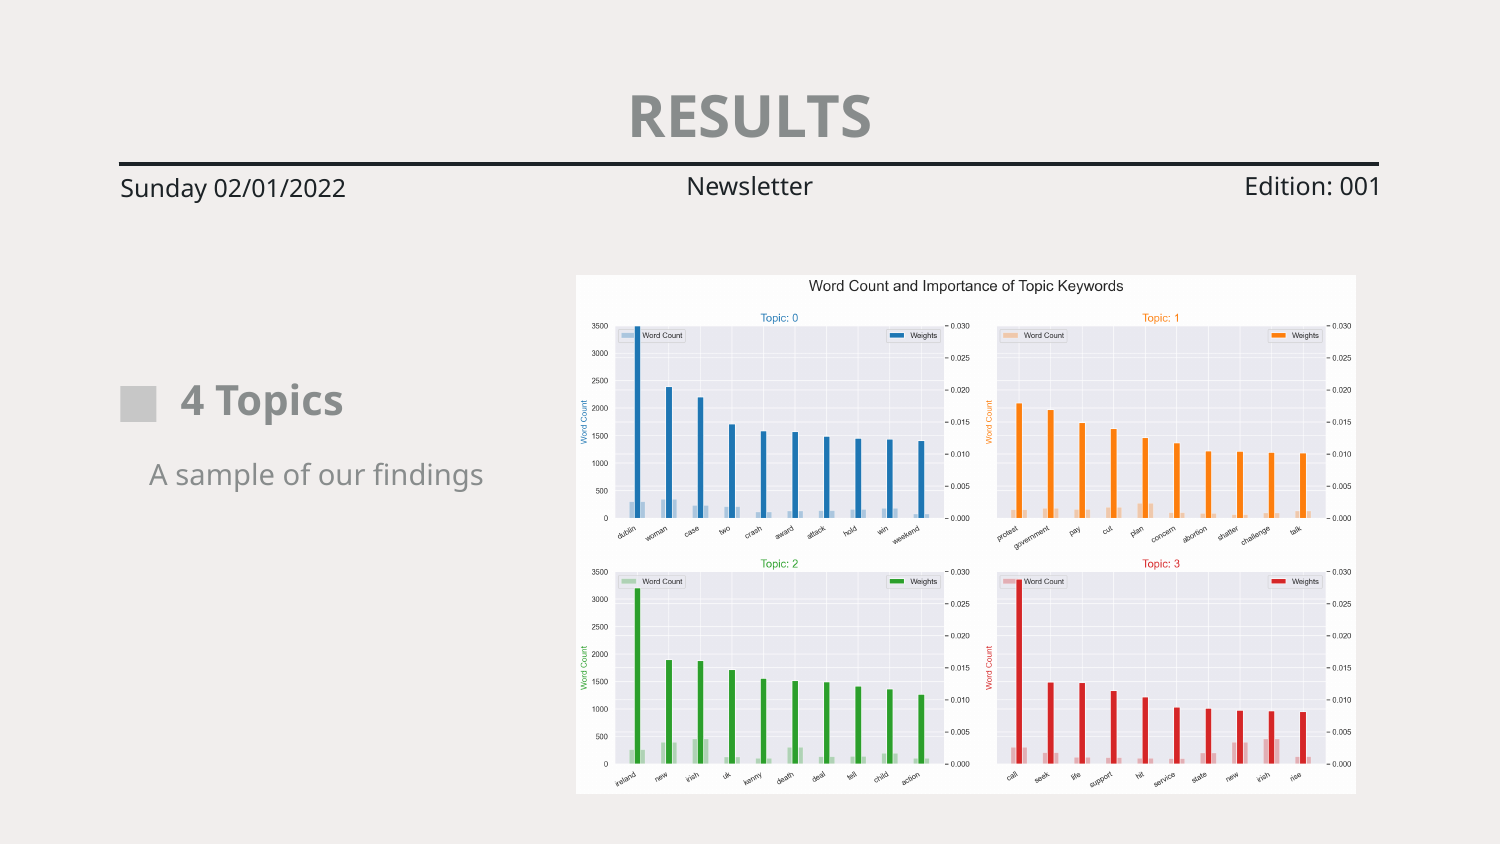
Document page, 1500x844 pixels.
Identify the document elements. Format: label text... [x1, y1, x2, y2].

text_box A sample of our findings [134, 448, 553, 534]
picture [576, 275, 1357, 794]
text_box [120, 386, 157, 422]
subtitle Newsletter [623, 173, 877, 200]
text_box 4 Topics [180, 365, 457, 425]
title RESULTS [120, 79, 1380, 149]
text_box Sunday 02/01/2022 [120, 173, 374, 203]
subtitle Edition: 001 [1129, 171, 1383, 200]
